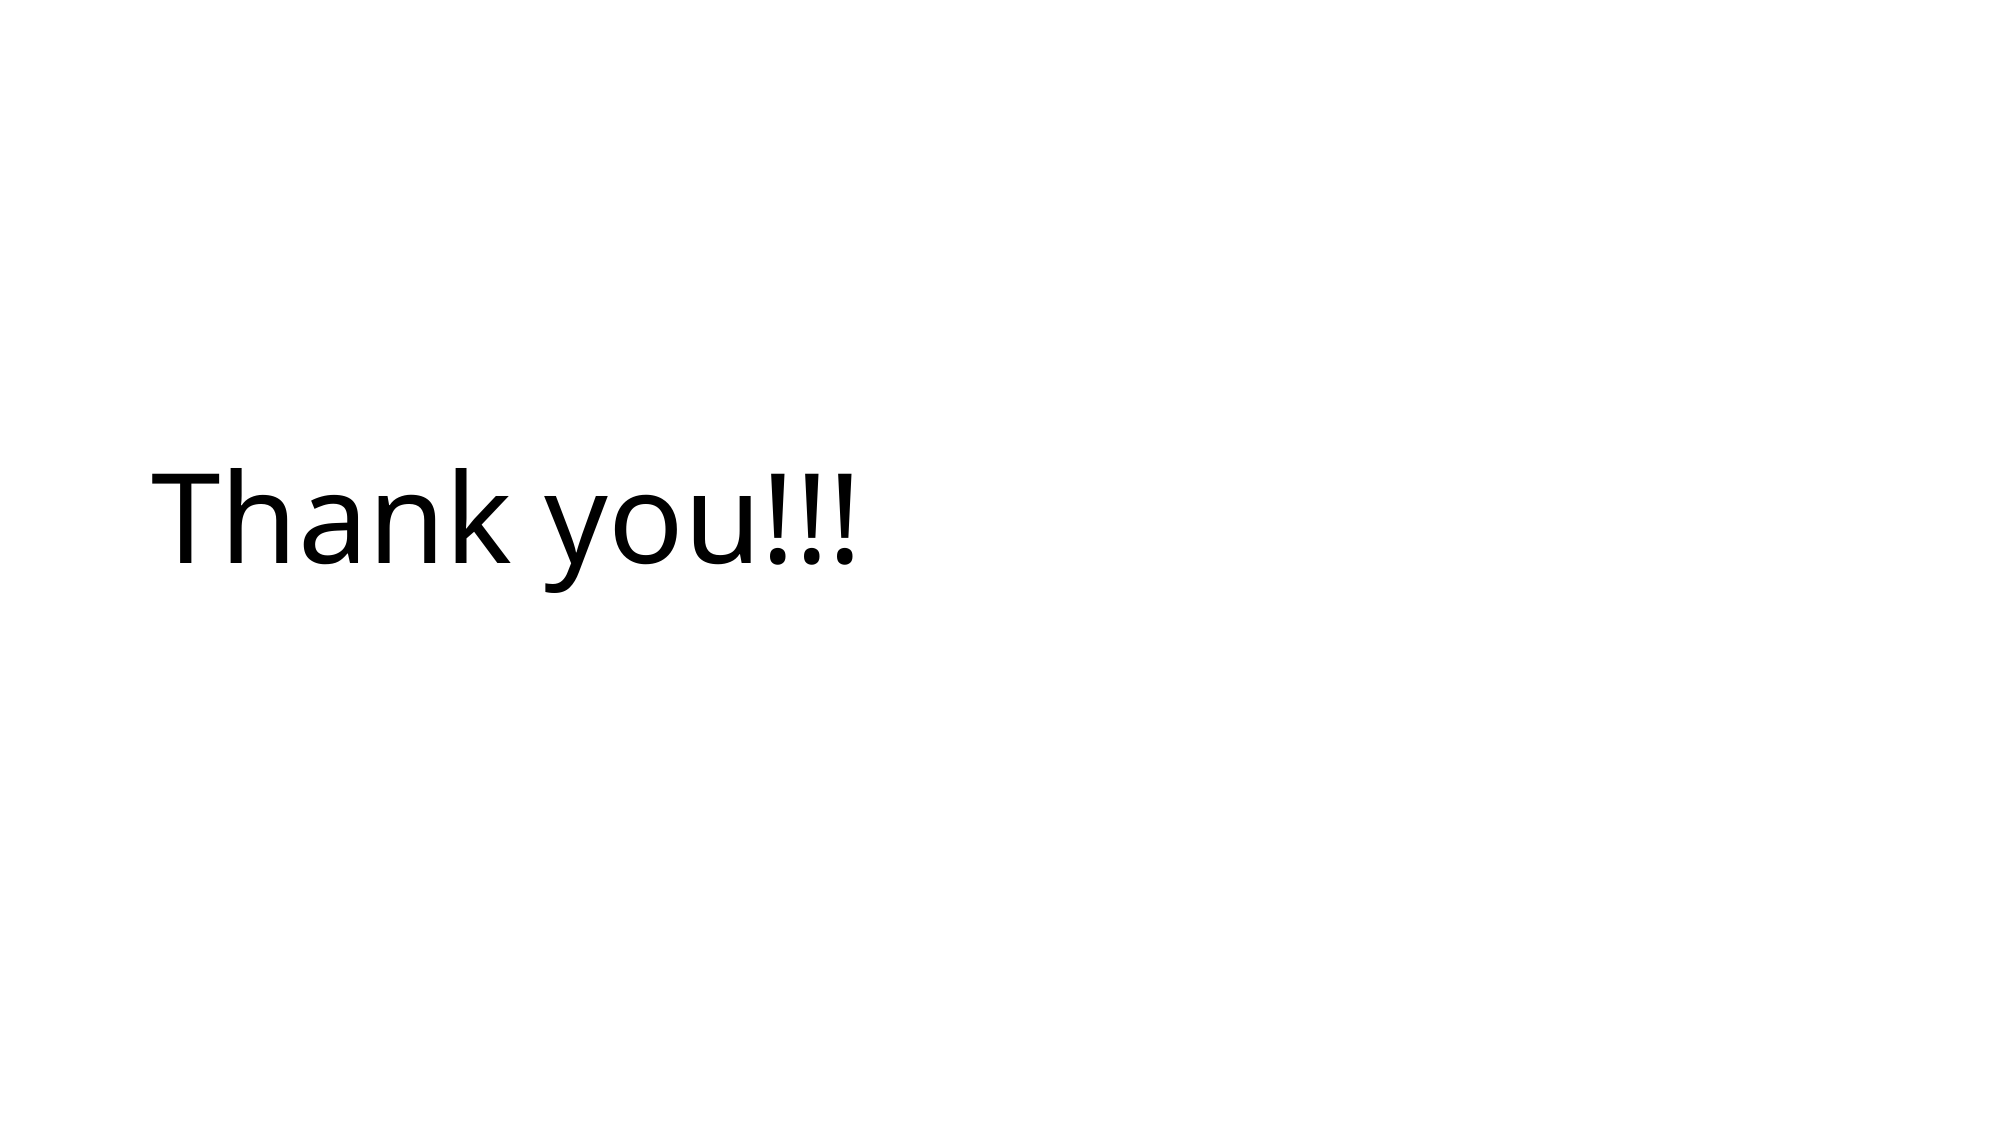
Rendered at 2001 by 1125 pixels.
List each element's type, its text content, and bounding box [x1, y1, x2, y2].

title Thank you!!! [136, 280, 1862, 749]
